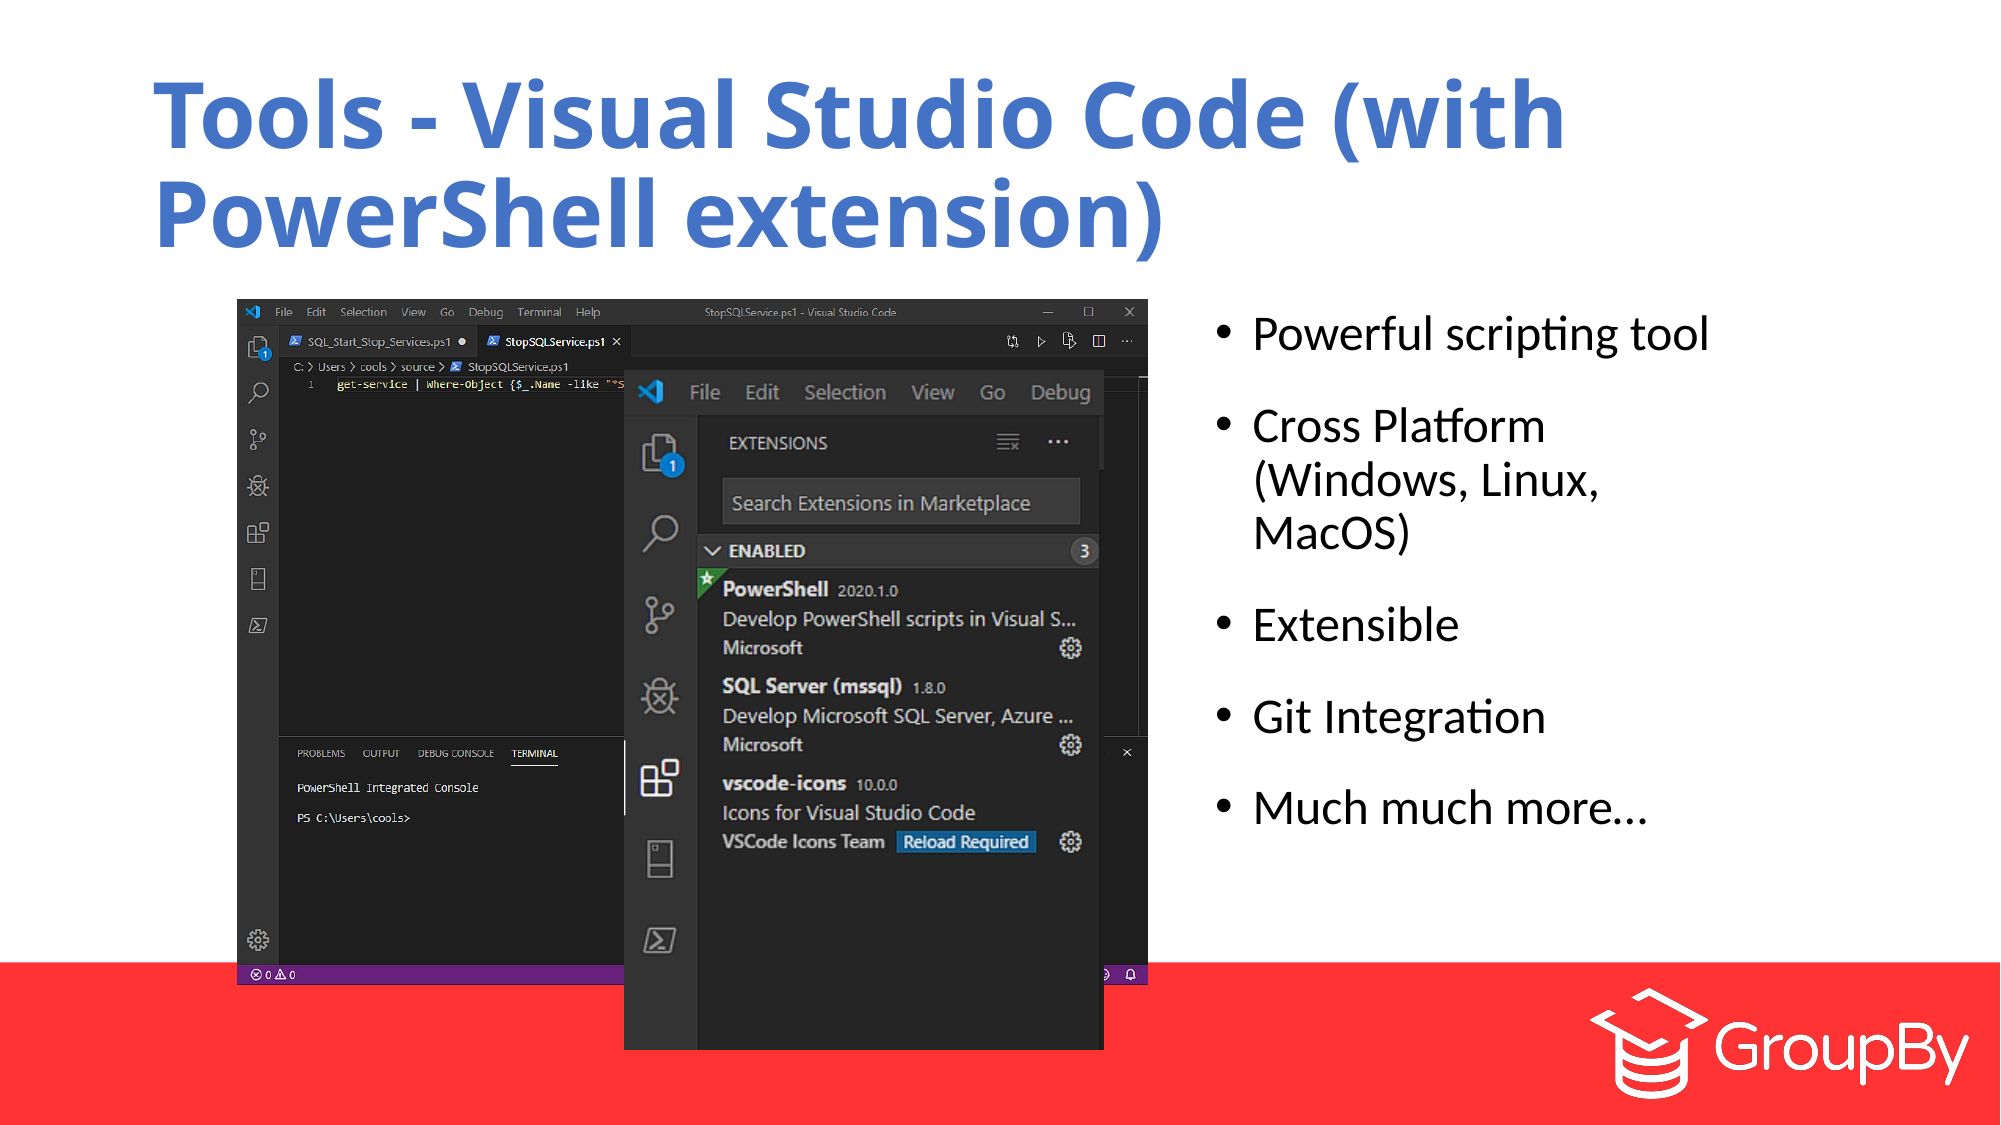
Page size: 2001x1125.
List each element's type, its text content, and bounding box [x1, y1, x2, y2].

title Tools - Visual Studio Code (with PowerShell extension) [137, 59, 1863, 278]
picture [237, 299, 1148, 1050]
picture [1590, 988, 1969, 1099]
list Powerful scripting tool Cross Platform (Windows, Linux, MacOS) Extensible Git Integration Much much more… [1200, 299, 1750, 1000]
